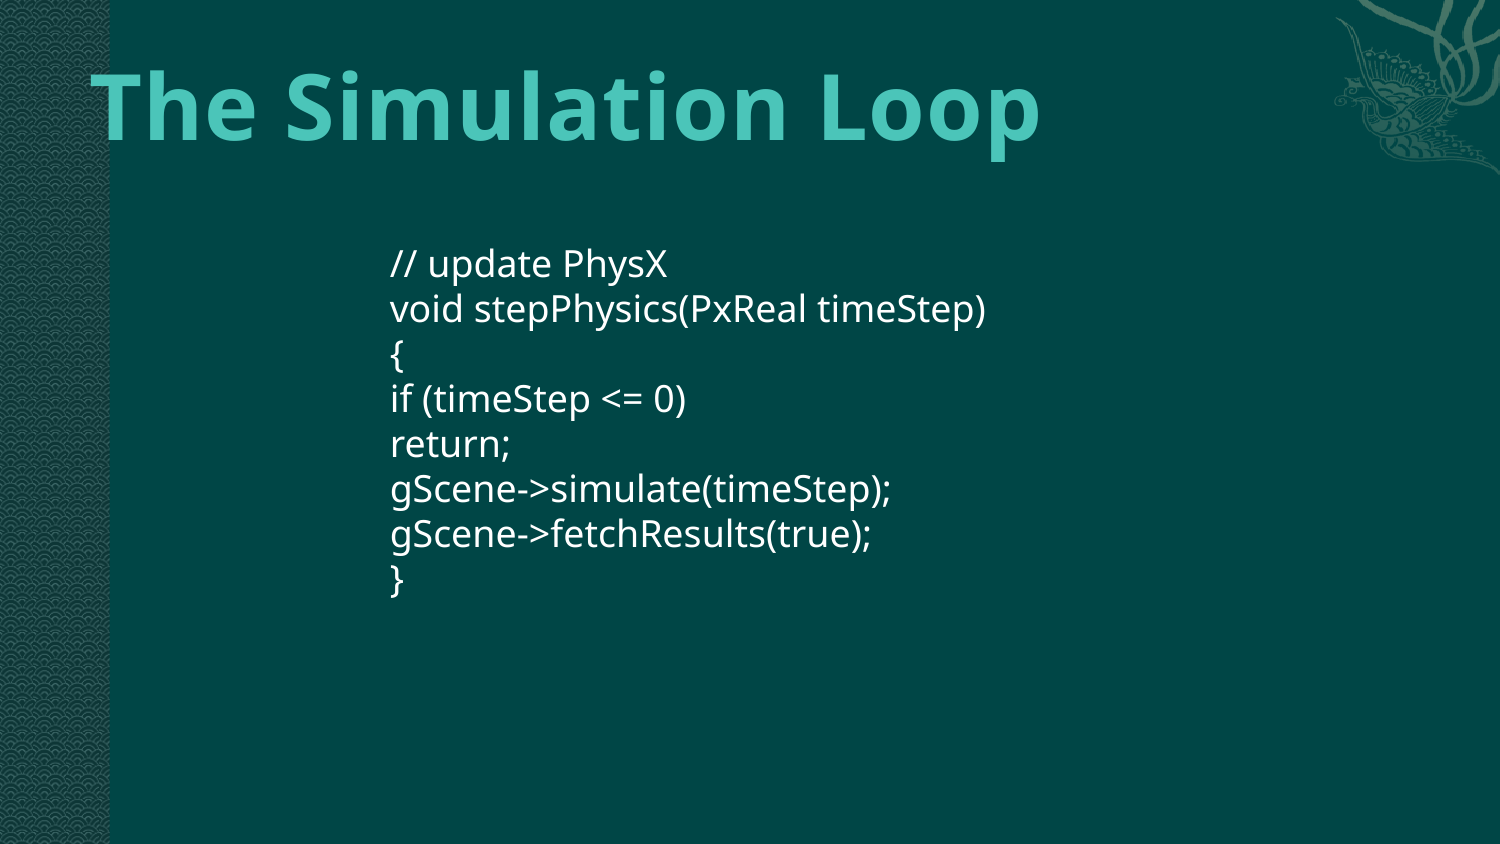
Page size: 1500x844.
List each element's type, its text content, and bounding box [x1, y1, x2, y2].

text_box // update PhysX void stepPhysics(PxReal timeStep) { if (timeStep <= 0) return; gScene->simulate(timeStep); gScene->fetchResults(true); } [374, 232, 1125, 608]
picture [0, 0, 110, 844]
title The Simulation Loop [75, 33, 1351, 175]
